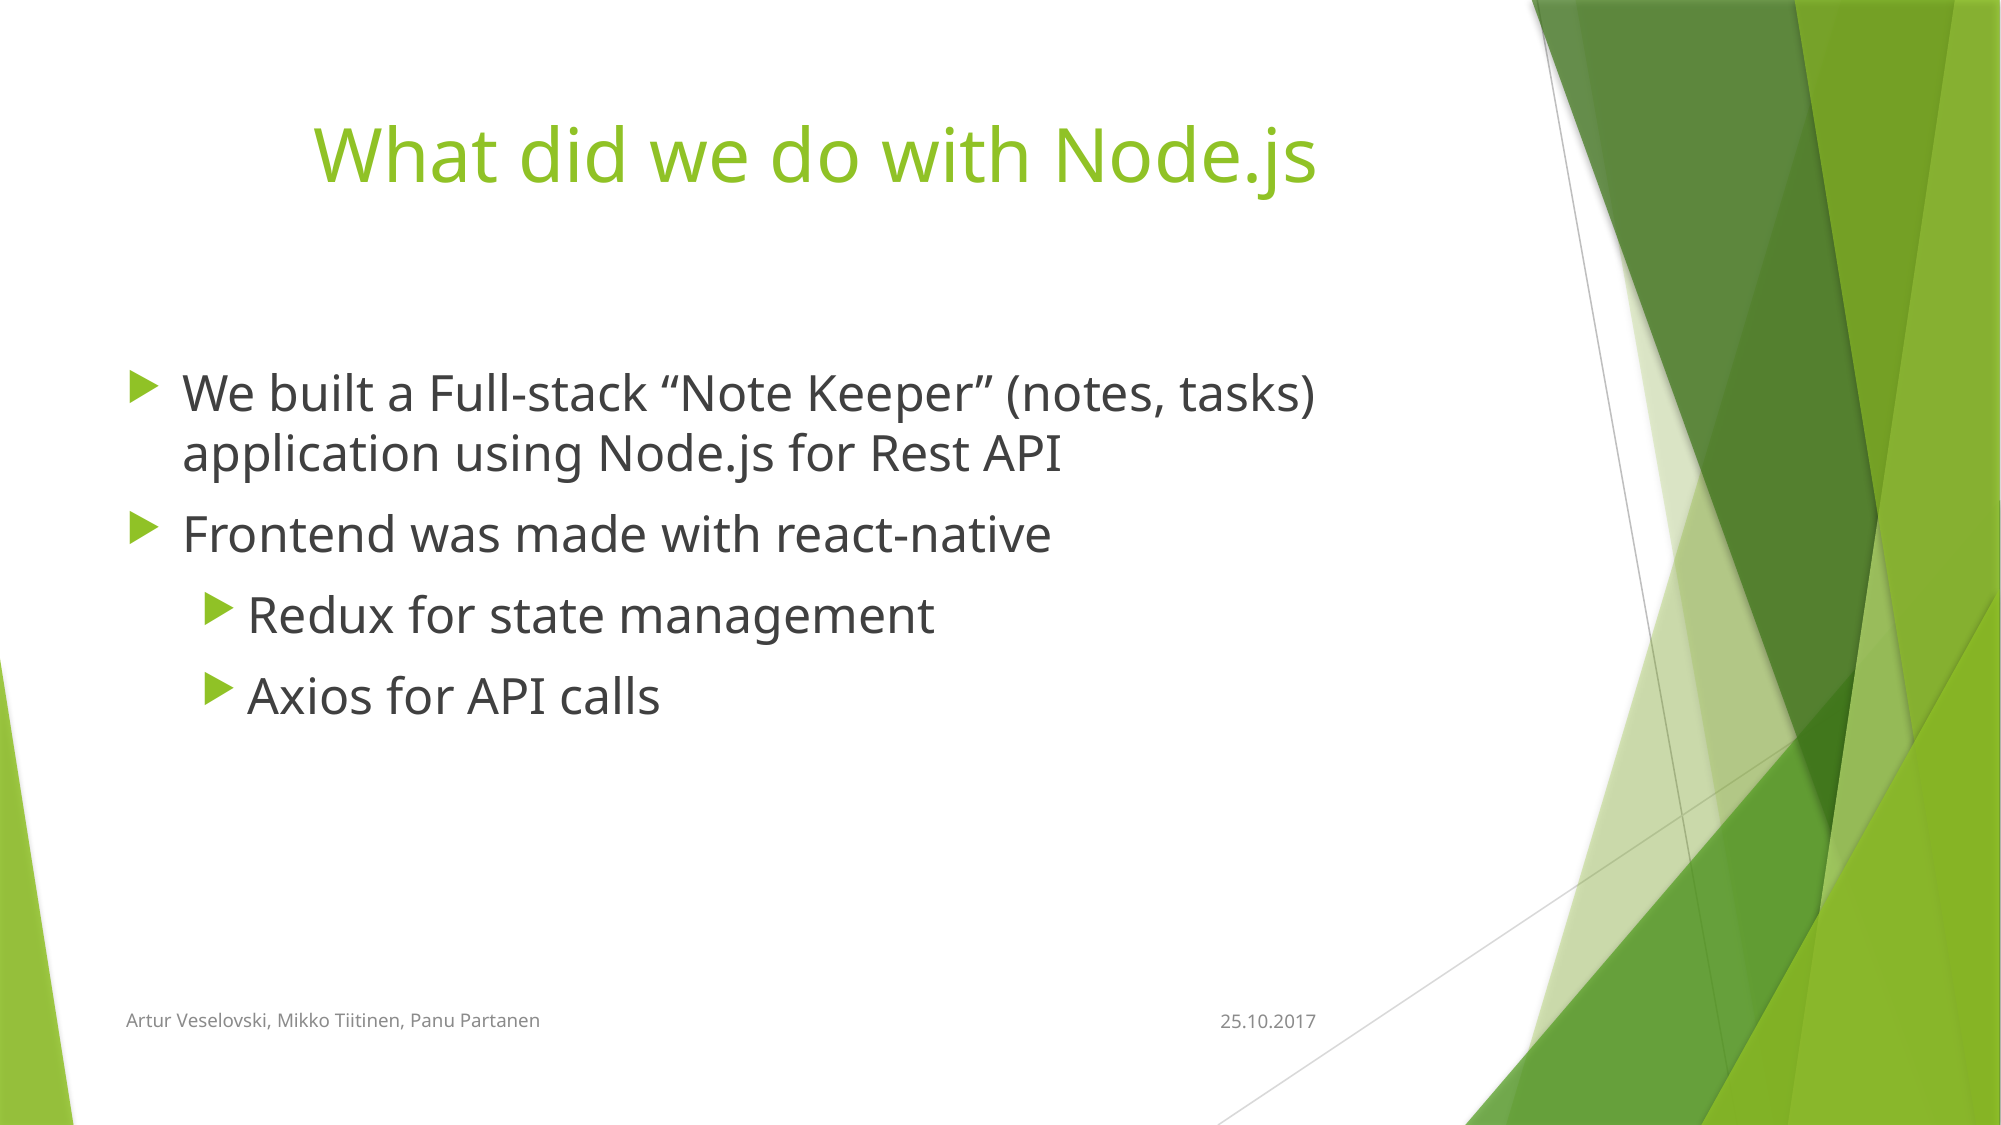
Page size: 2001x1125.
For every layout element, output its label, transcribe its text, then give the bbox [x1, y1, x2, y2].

title What did we do with Node.js [111, 99, 1522, 317]
footer Artur Veselovski, Mikko Tiitinen, Panu Partanen [111, 991, 1145, 1051]
list We built a Full-stack “Note Keeper” (notes, tasks) application using Node.js for Rest API Frontend was made with react-native Redux for state management Axios for API calls [111, 354, 1522, 992]
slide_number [1181, 991, 1332, 1051]
